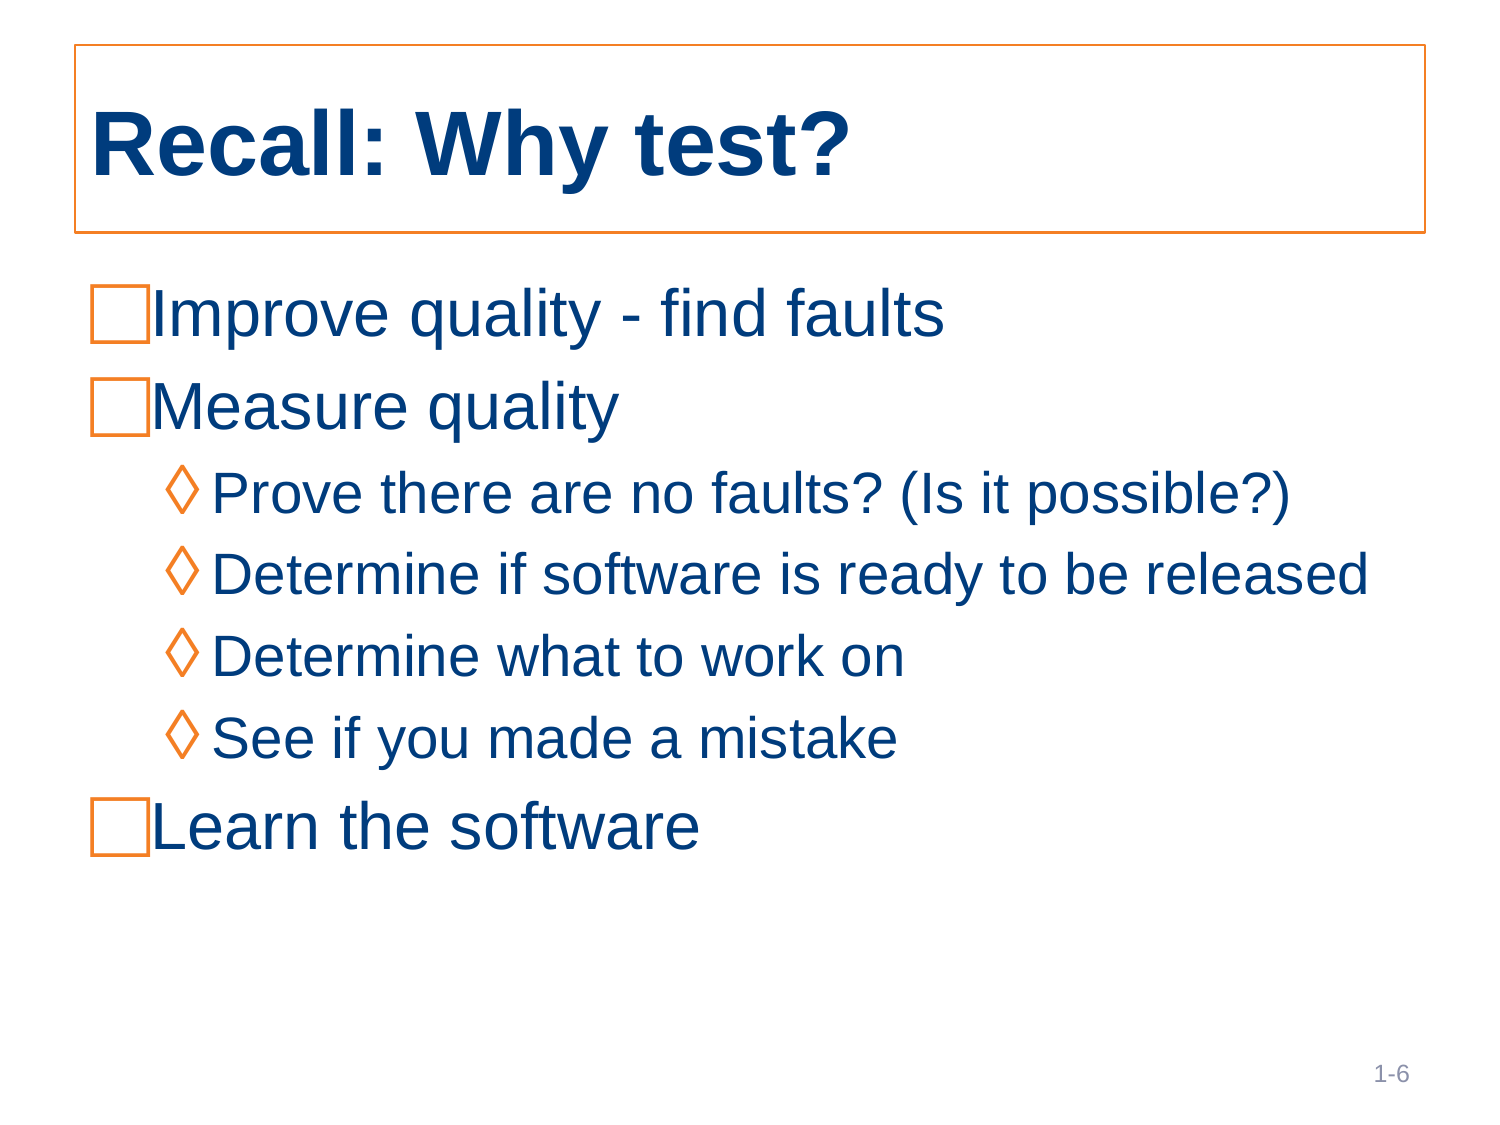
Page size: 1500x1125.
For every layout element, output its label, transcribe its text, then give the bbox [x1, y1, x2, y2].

slide_number 6 [1074, 1042, 1425, 1103]
title Recall: Why test? [74, 44, 1426, 234]
list Improve quality - find faults Measure quality Prove there are no faults? (Is it possible?) Determine if software is ready to be released Determine what to work on See if you made a mistake Learn the software [75, 262, 1425, 1038]
